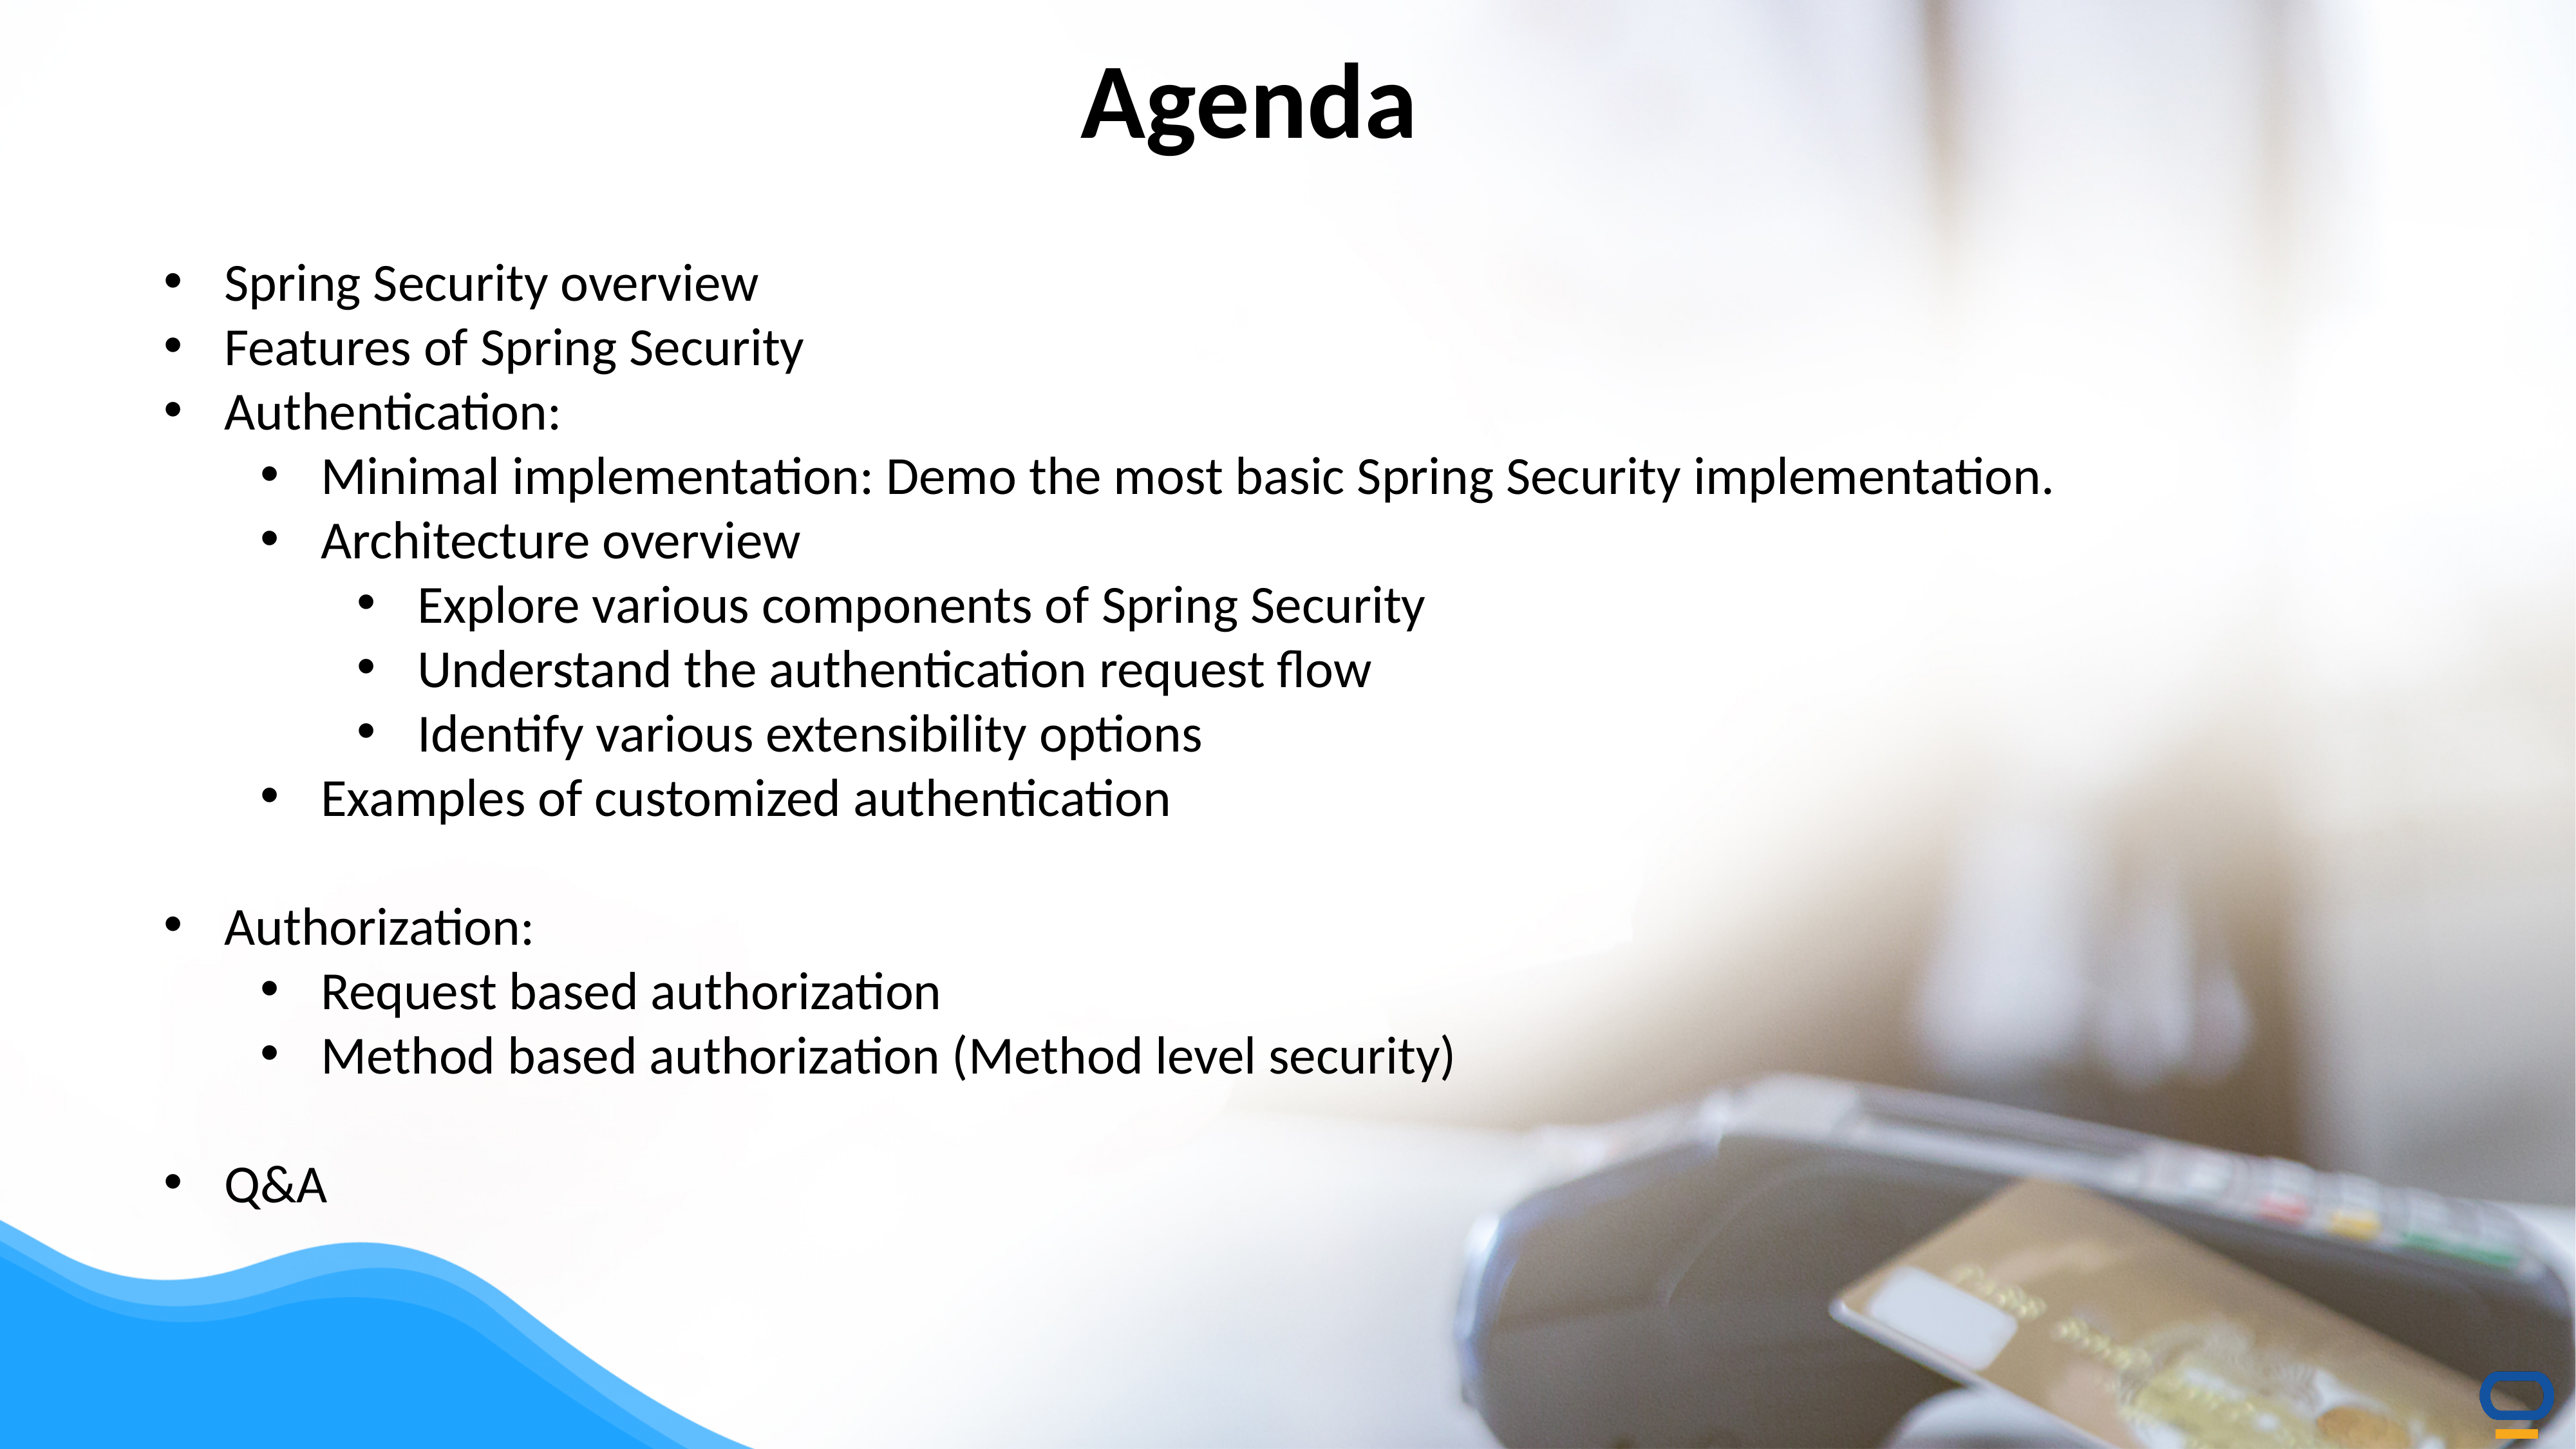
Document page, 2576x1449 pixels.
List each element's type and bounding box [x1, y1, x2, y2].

picture [0, 0, 2576, 1449]
text_box [1028, 905, 2486, 1015]
